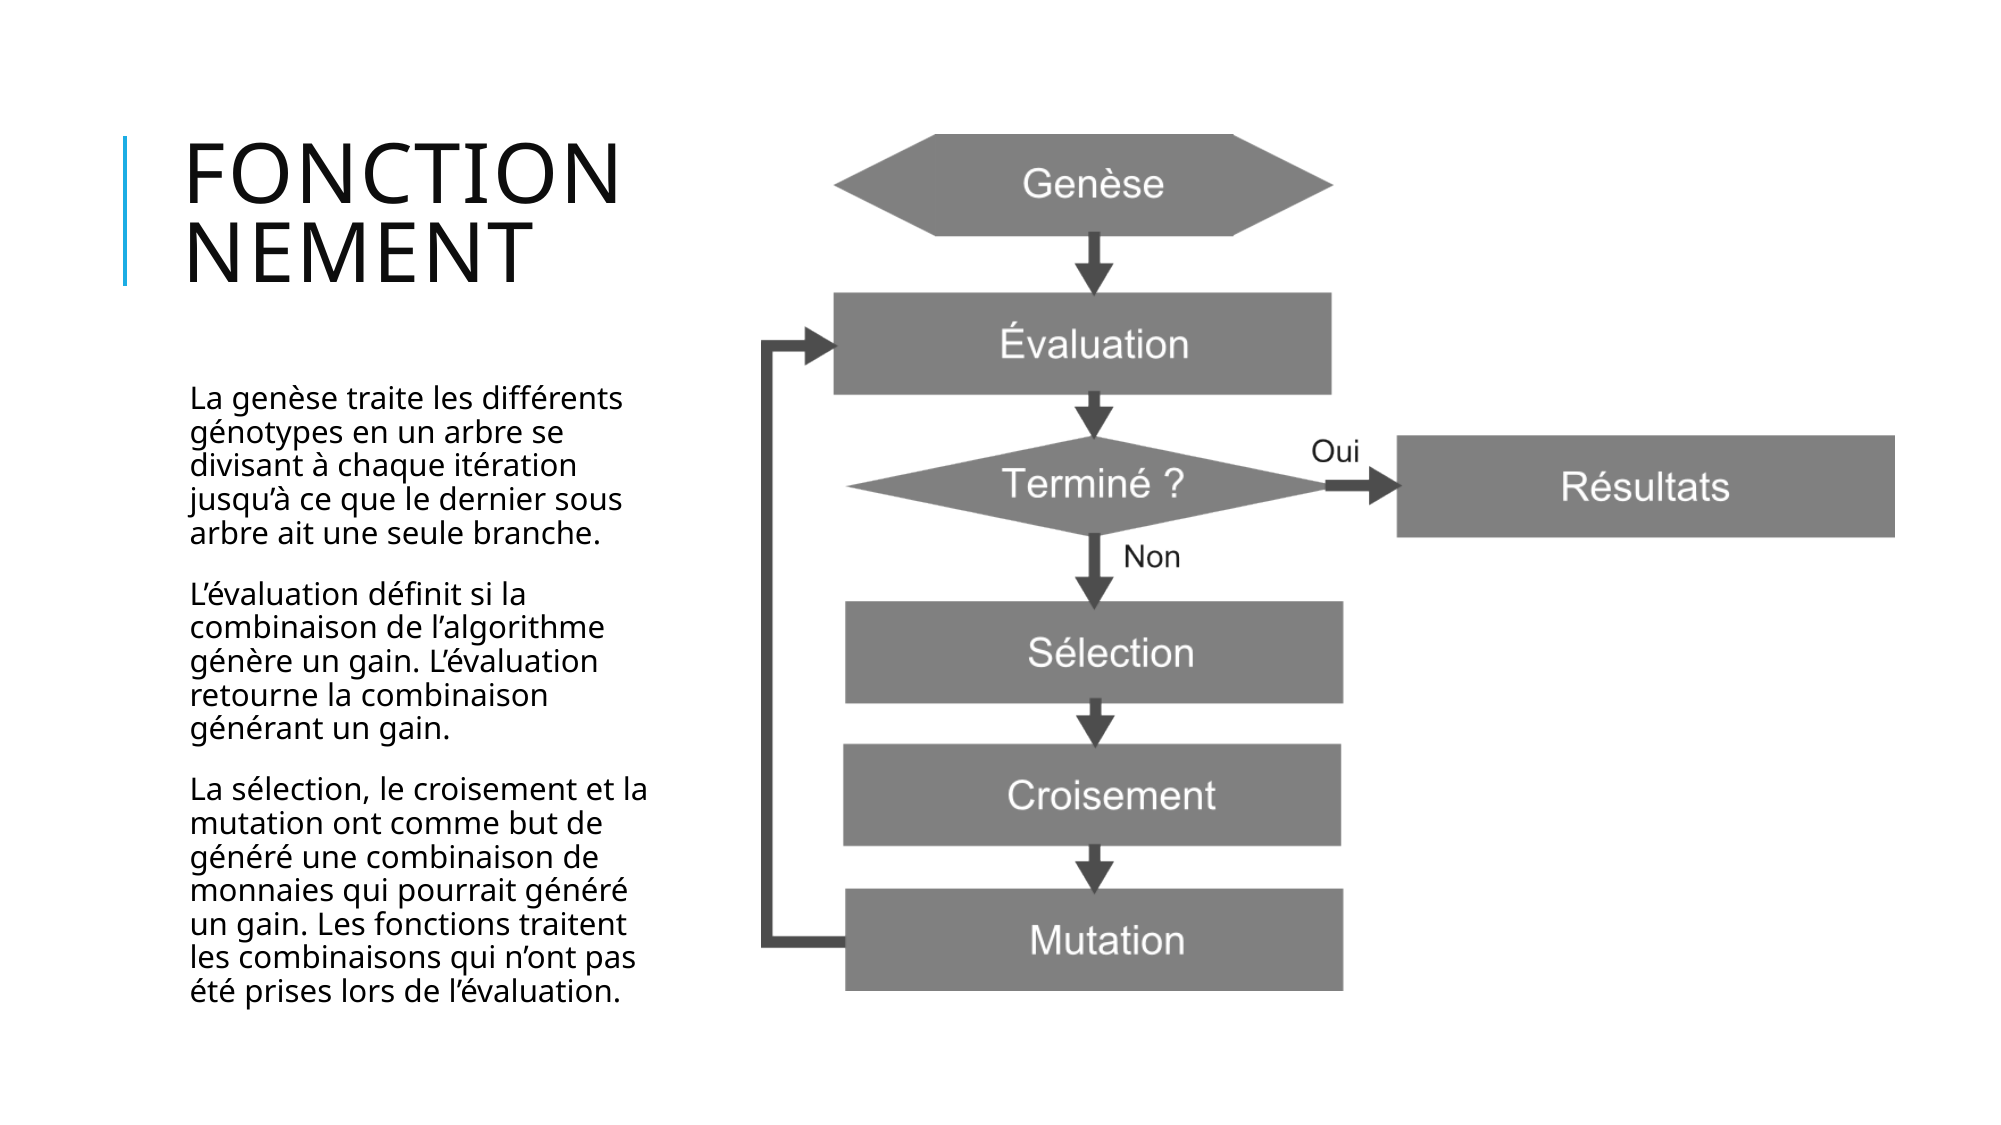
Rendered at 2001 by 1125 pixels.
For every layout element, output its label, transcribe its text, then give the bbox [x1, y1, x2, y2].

list La genèse traite les différents génotypes en un arbre se divisant à chaque itération jusqu’à ce que le dernier sous arbre ait une seule branche. L’évaluation définit si la combinaison de l’algorithme génère un gain. L’évaluation retourne la combinaison générant un gain. La sélection, le croisement et la mutation ont comme but de généré une combinaison de monnaies qui pourrait généré un gain. Les fonctions traitent les combinaisons qui n’ont pas été prises lors de l’évaluation. [168, 375, 682, 1020]
title FONctionnement [168, 96, 682, 342]
picture [761, 134, 1896, 991]
